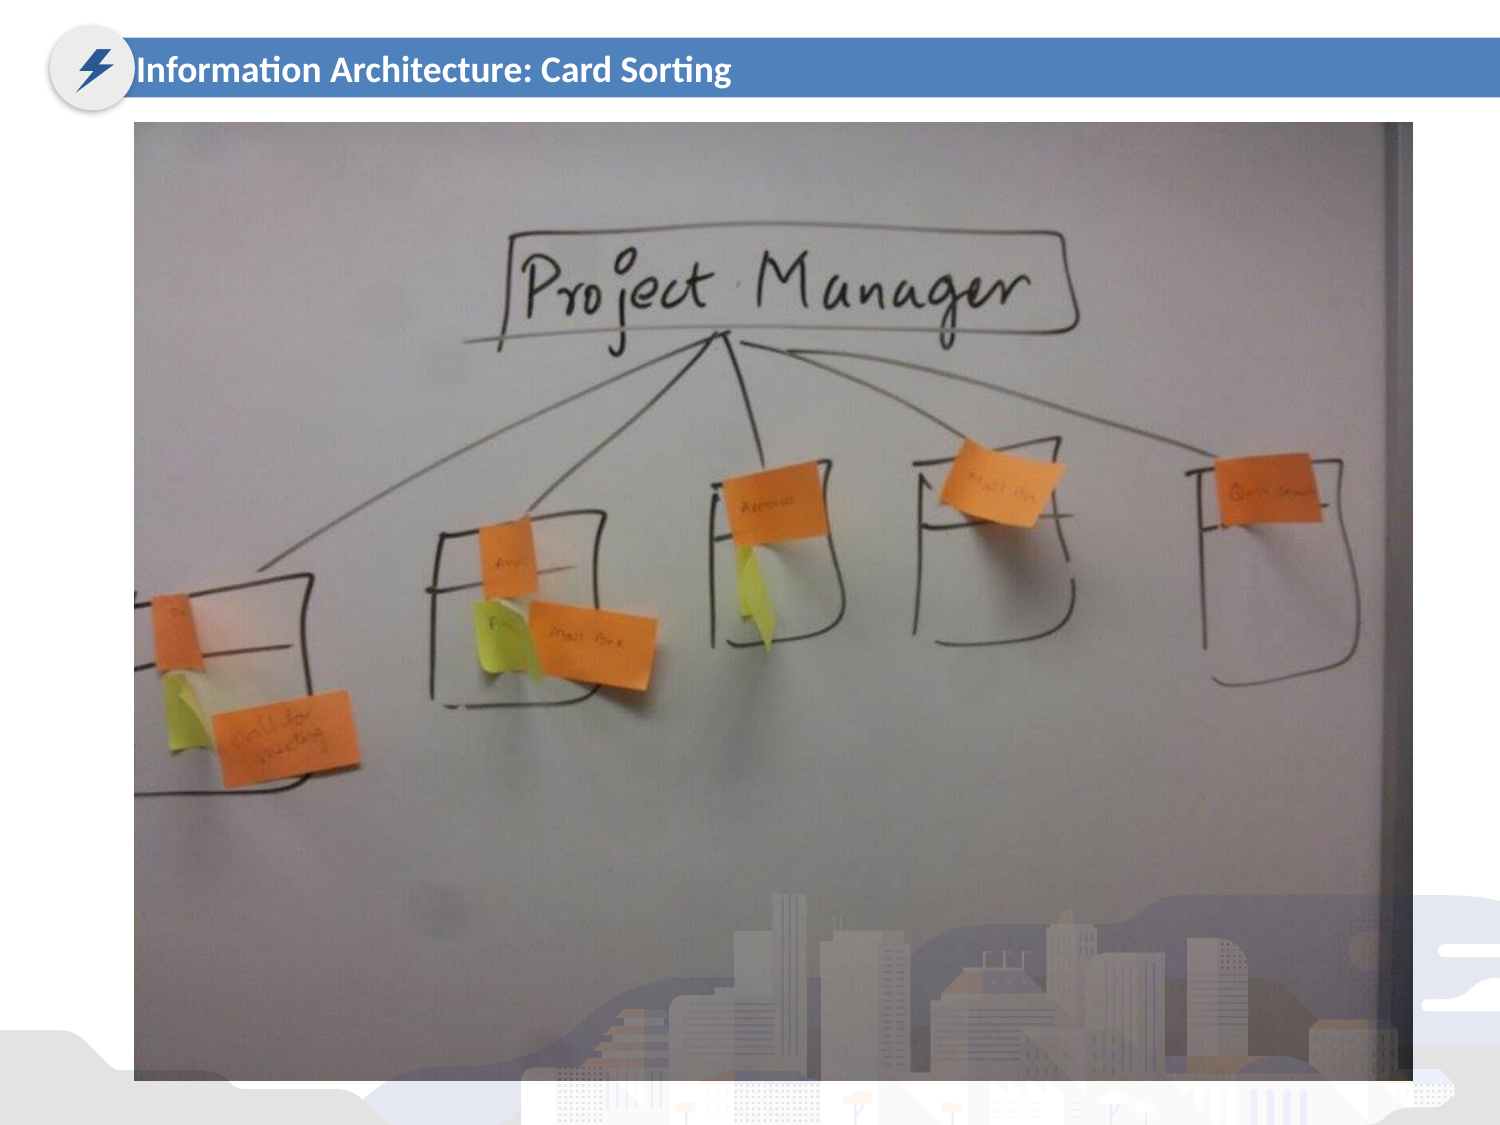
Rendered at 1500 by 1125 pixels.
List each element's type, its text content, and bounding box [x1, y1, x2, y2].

picture [0, 121, 1500, 1125]
text_box [49, 24, 136, 97]
text_box Information Architecture: Card Sorting [126, 37, 1500, 98]
picture [65, 42, 124, 100]
